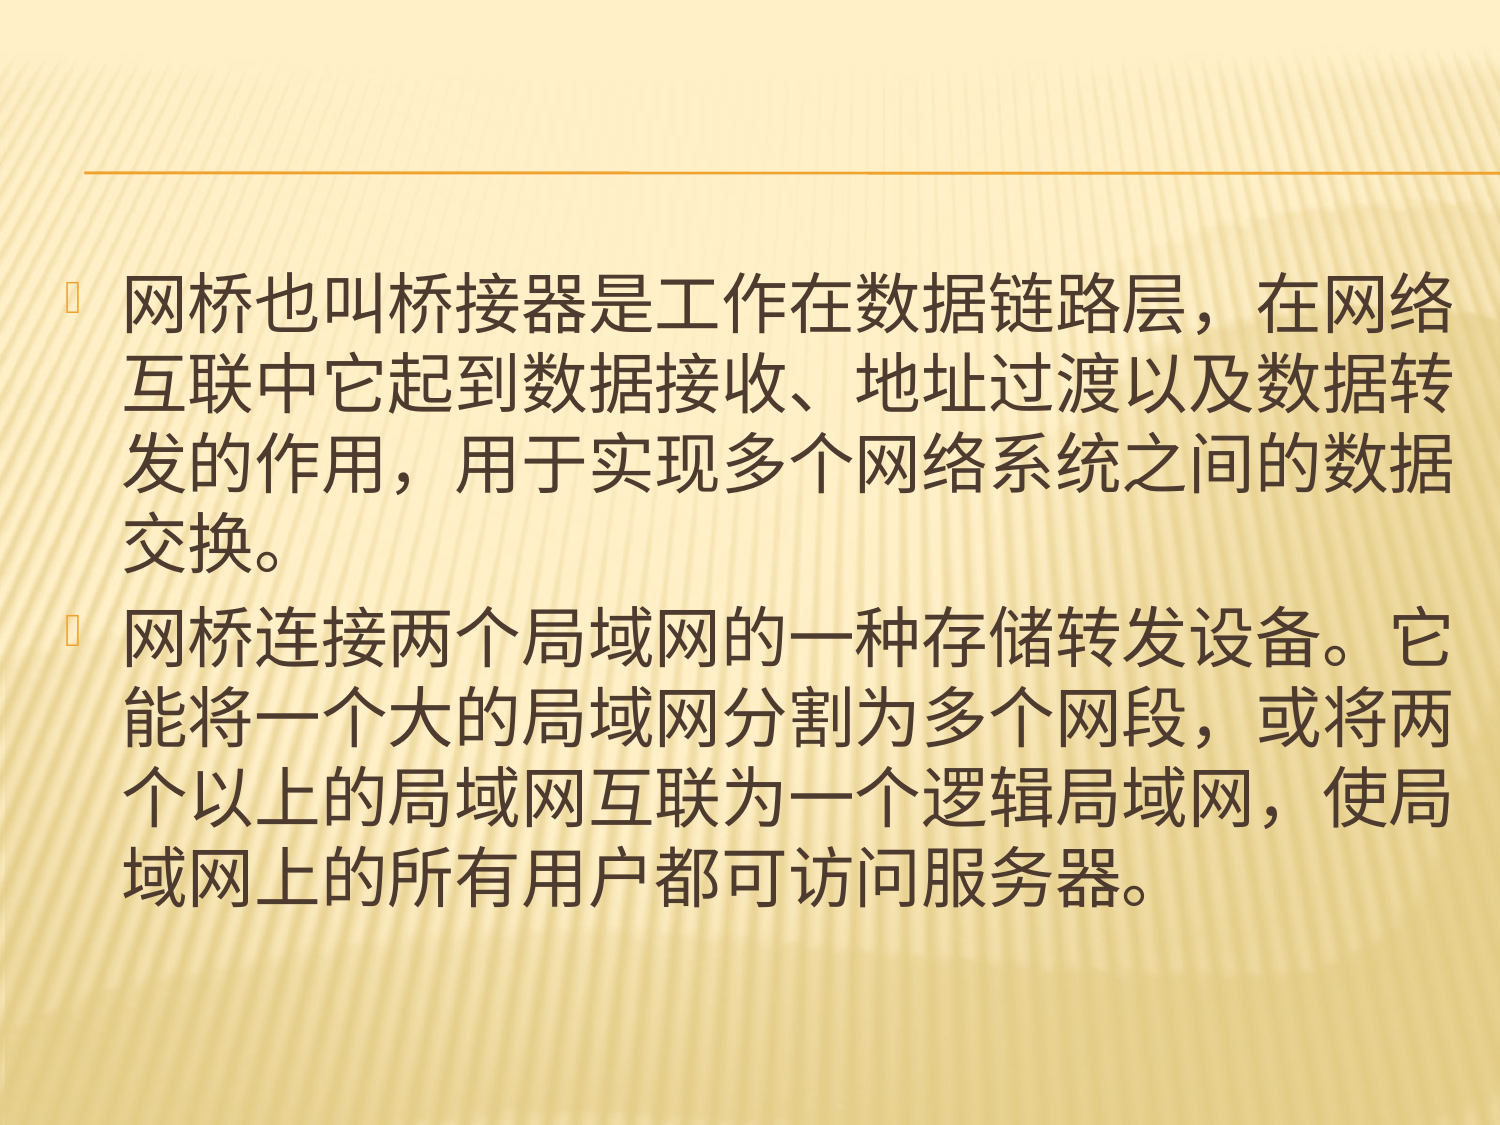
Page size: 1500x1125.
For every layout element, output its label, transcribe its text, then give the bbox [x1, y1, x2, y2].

list 网桥也叫桥接器是工作在数据链路层，在网络互联中它起到数据接收、地址过渡以及数据转发的作用，用于实现多个网络系统之间的数据交换。 网桥连接两个局域网的一种存储转发设备。它能将一个大的局域网分割为多个网段，或将两个以上的局域网互联为一个逻辑局域网，使局域网上的所有用户都可访问服务器。 [50, 254, 1475, 998]
